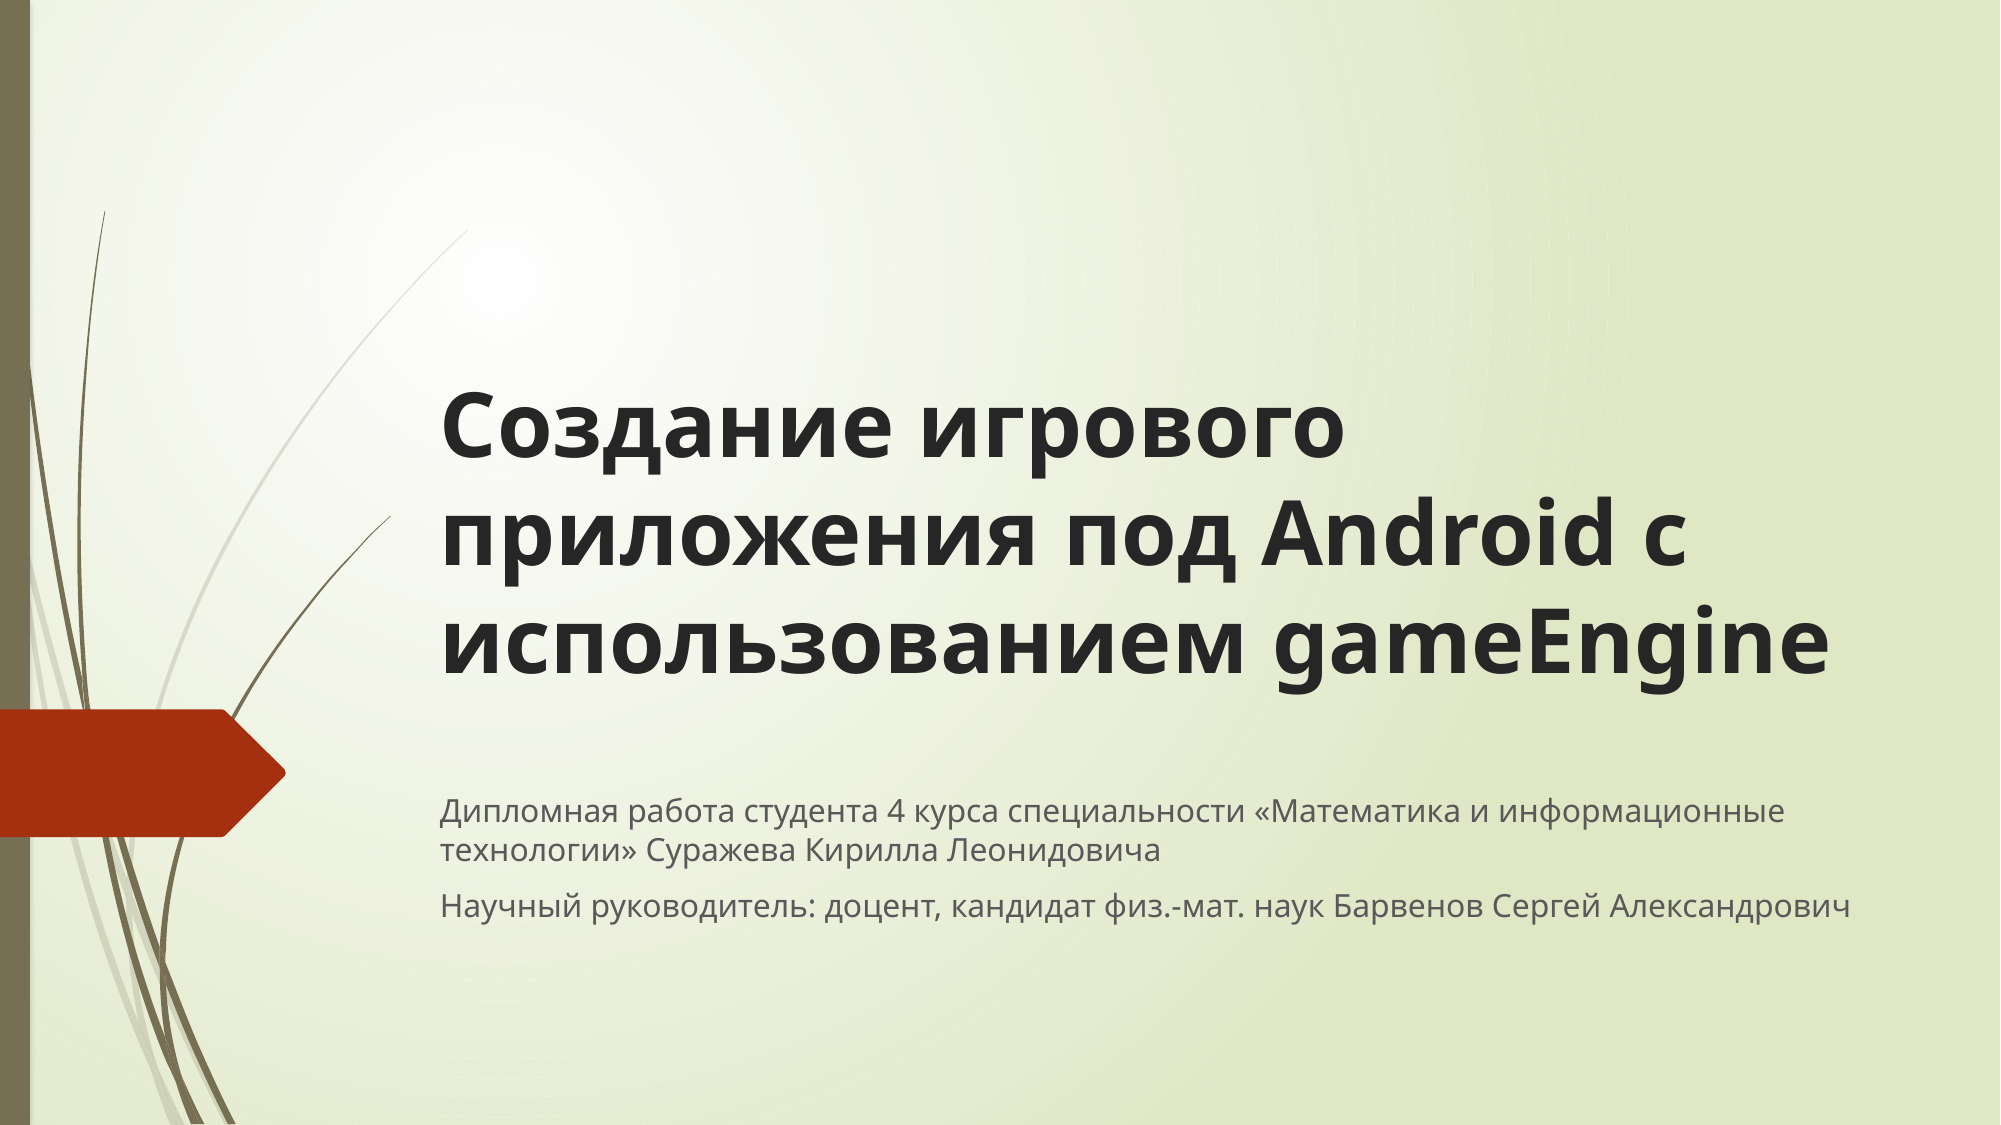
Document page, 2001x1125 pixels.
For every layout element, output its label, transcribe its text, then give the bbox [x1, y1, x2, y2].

title Создание игрового приложения под Android с использованием gameEngine [424, 327, 1888, 700]
subtitle Дипломная работа студента 4 курса специальности «Математика и информационные технологии» Суражева Кирилла Леонидовича Научный руководитель: доцент, кандидат физ.-мат. наук Барвенов Сергей Александрович [424, 783, 1888, 969]
